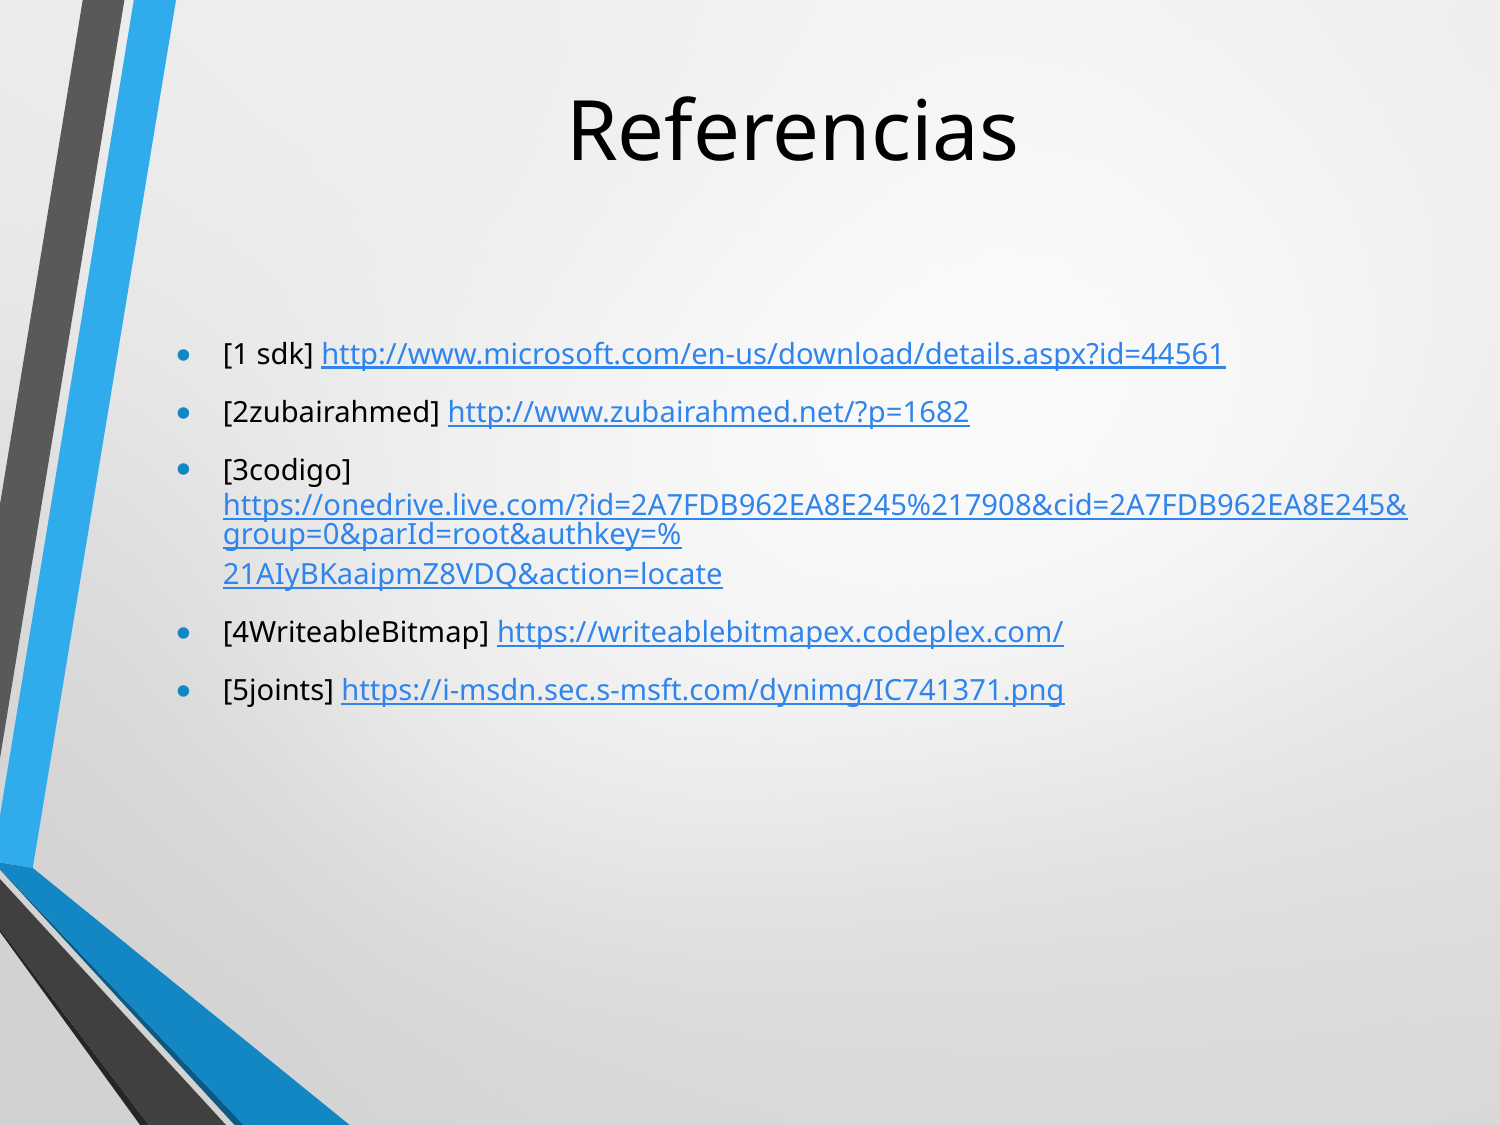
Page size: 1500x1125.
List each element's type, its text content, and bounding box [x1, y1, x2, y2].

title Referencias [161, 25, 1425, 230]
list [1 sdk] http://www.microsoft.com/en-us/download/details.aspx?id=44561 [2zubairahmed] http://www.zubairahmed.net/?p=1682 [3codigo] https://onedrive.live.com/?id=2A7FDB962EA8E245%217908&cid=2A7FDB962EA8E245&group=0&parId=root&authkey=%21AIyBKaaipmZ8VDQ&action=locate [4WriteableBitmap] https://writeablebitmapex.codeplex.com/ [5joints] https://i-msdn.sec.s-msft.com/dynimg/IC741371.png [161, 246, 1425, 985]
